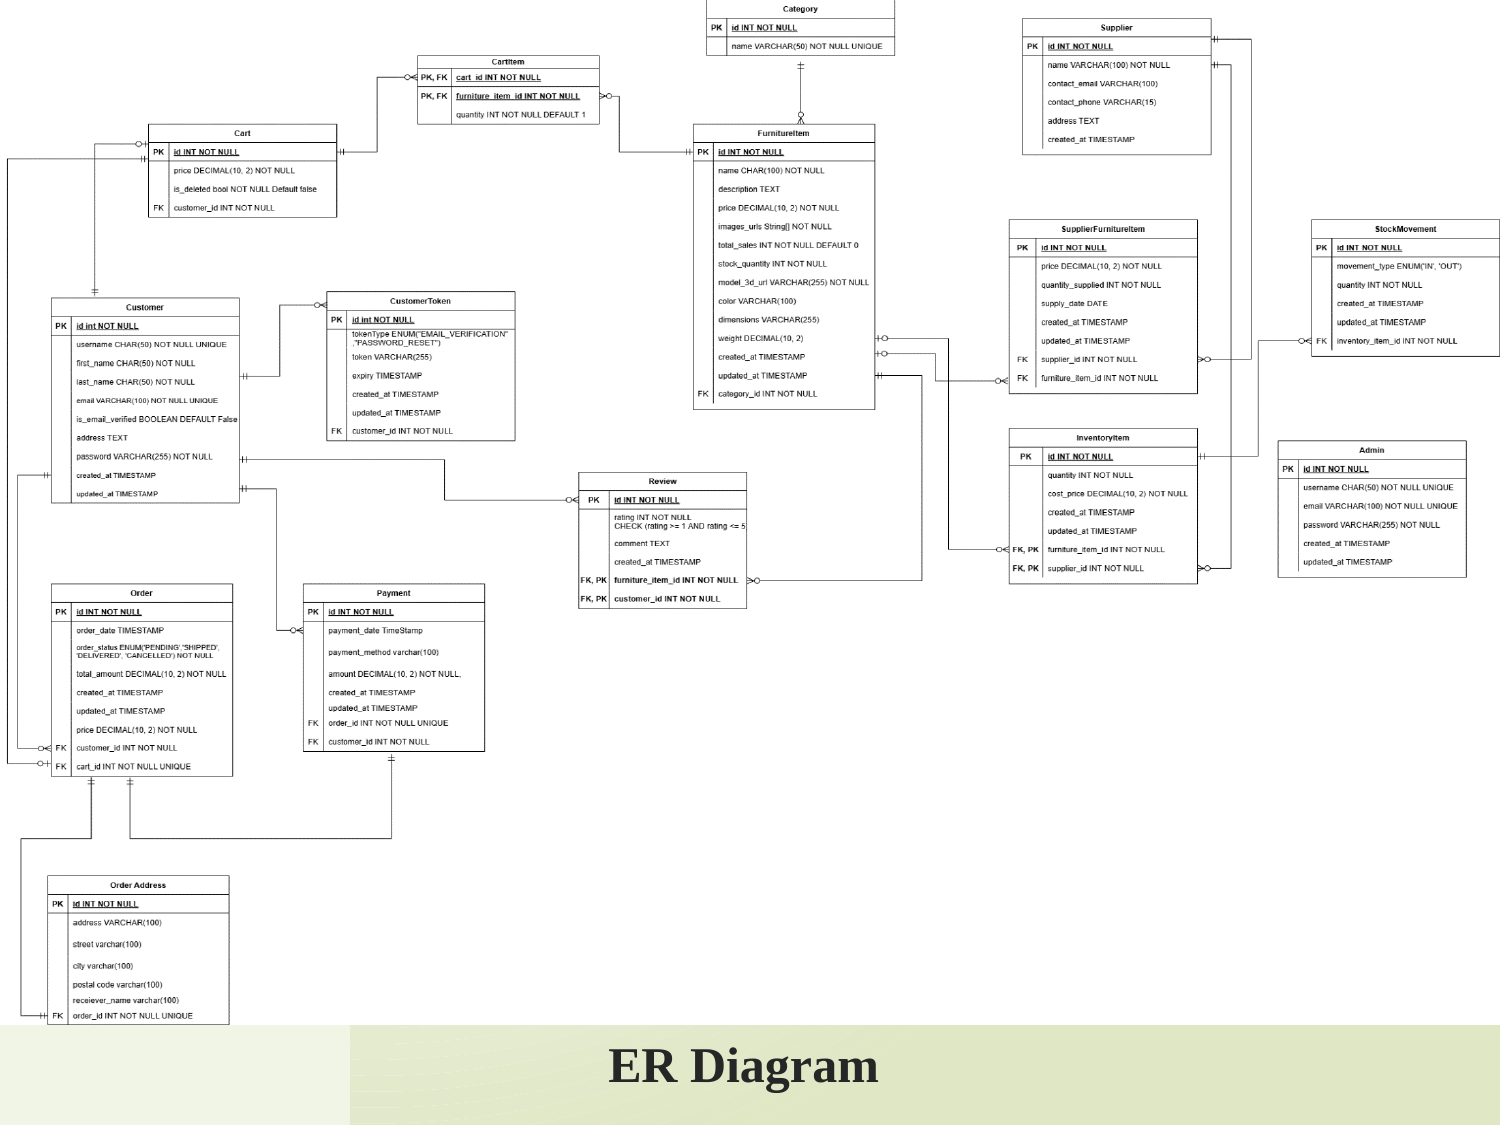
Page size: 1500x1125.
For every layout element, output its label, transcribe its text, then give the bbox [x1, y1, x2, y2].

picture [0, 0, 1500, 1026]
title ER Diagram [0, 1032, 1500, 1125]
